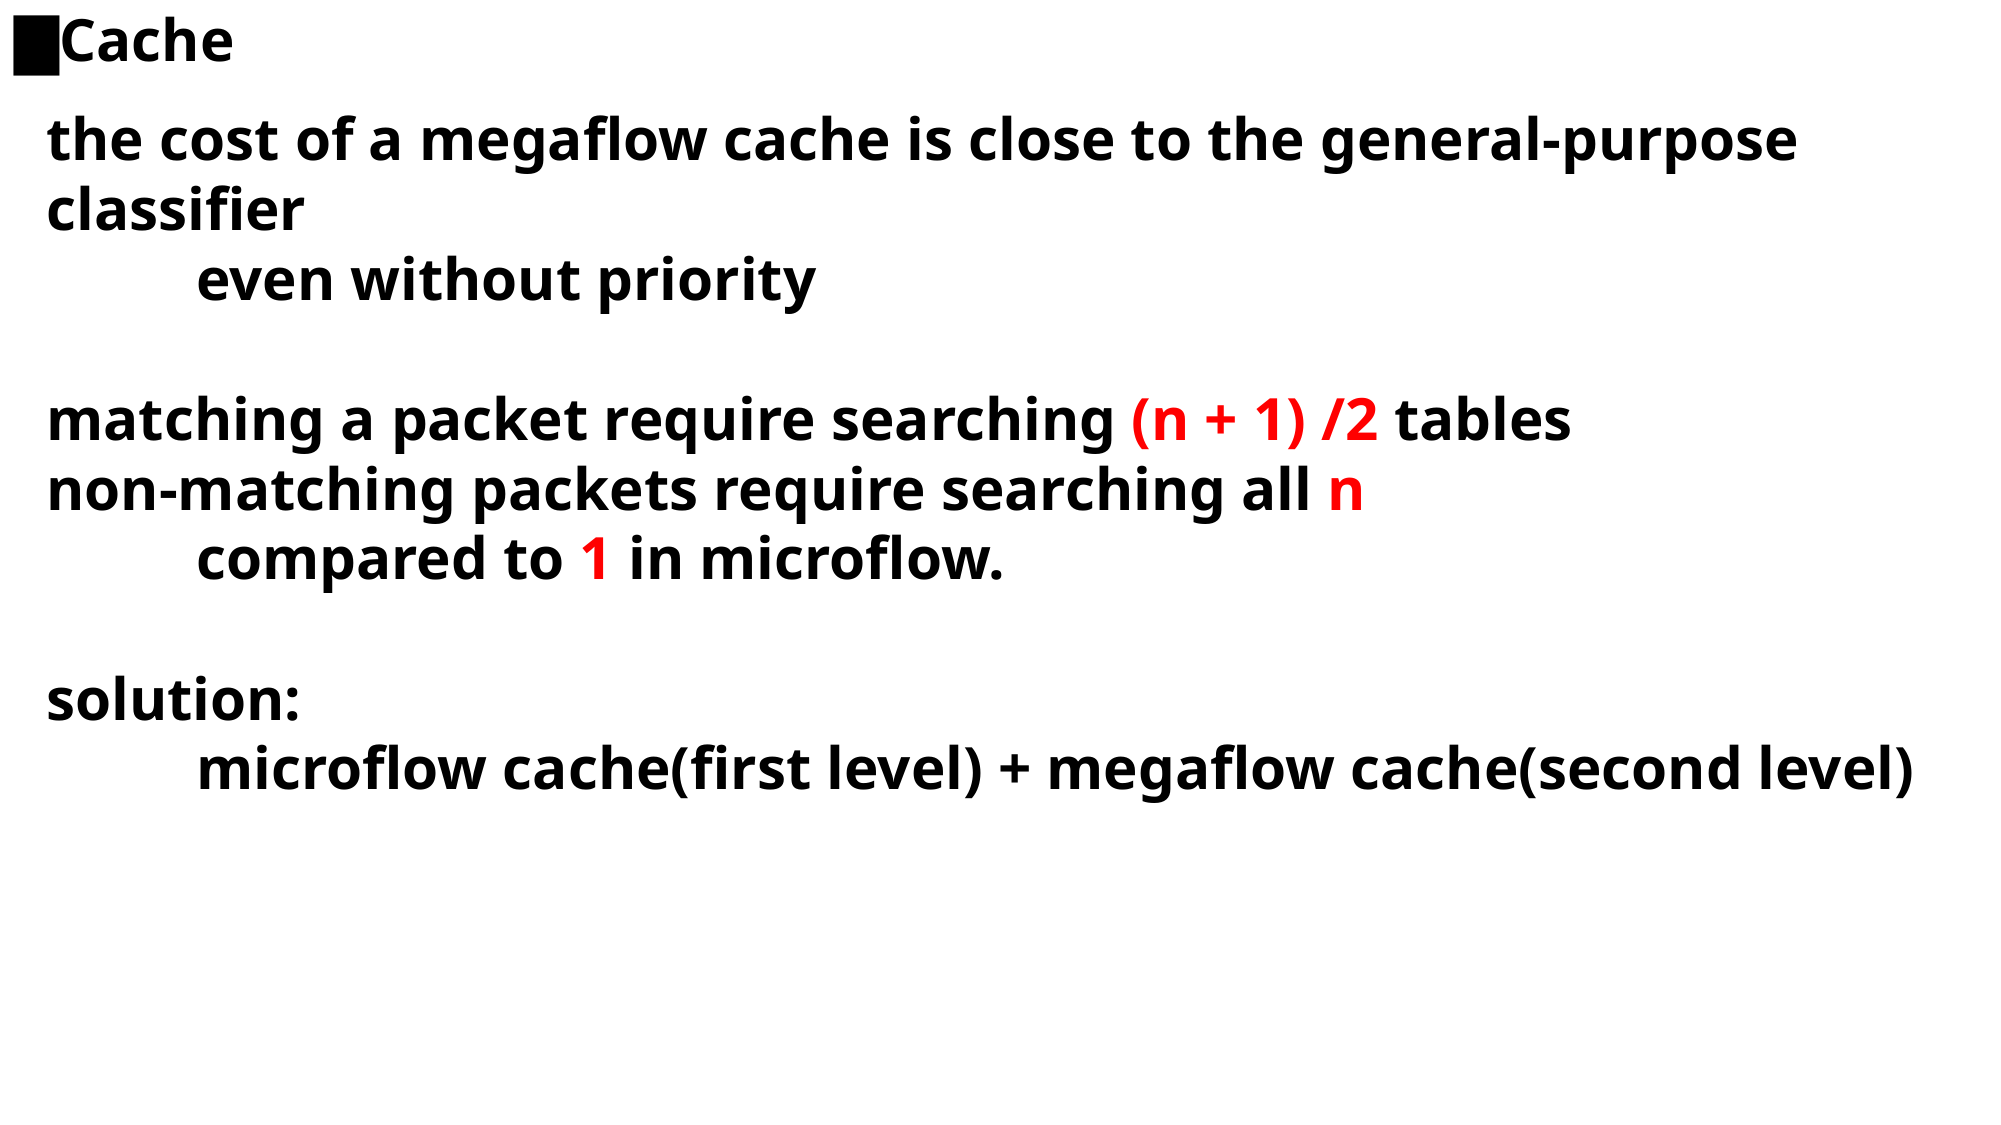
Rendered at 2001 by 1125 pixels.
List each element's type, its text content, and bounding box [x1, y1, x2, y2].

text_box ▇Cache [0, 0, 529, 81]
text_box the cost of a megaflow cache is close to the general-purpose classifier even without priority matching a packet require searching (n + 1) /2 tables non-matching packets require searching all n compared to 1 in microflow. solution: microflow cache(first level) + megaflow cache(second level) [31, 94, 1969, 809]
